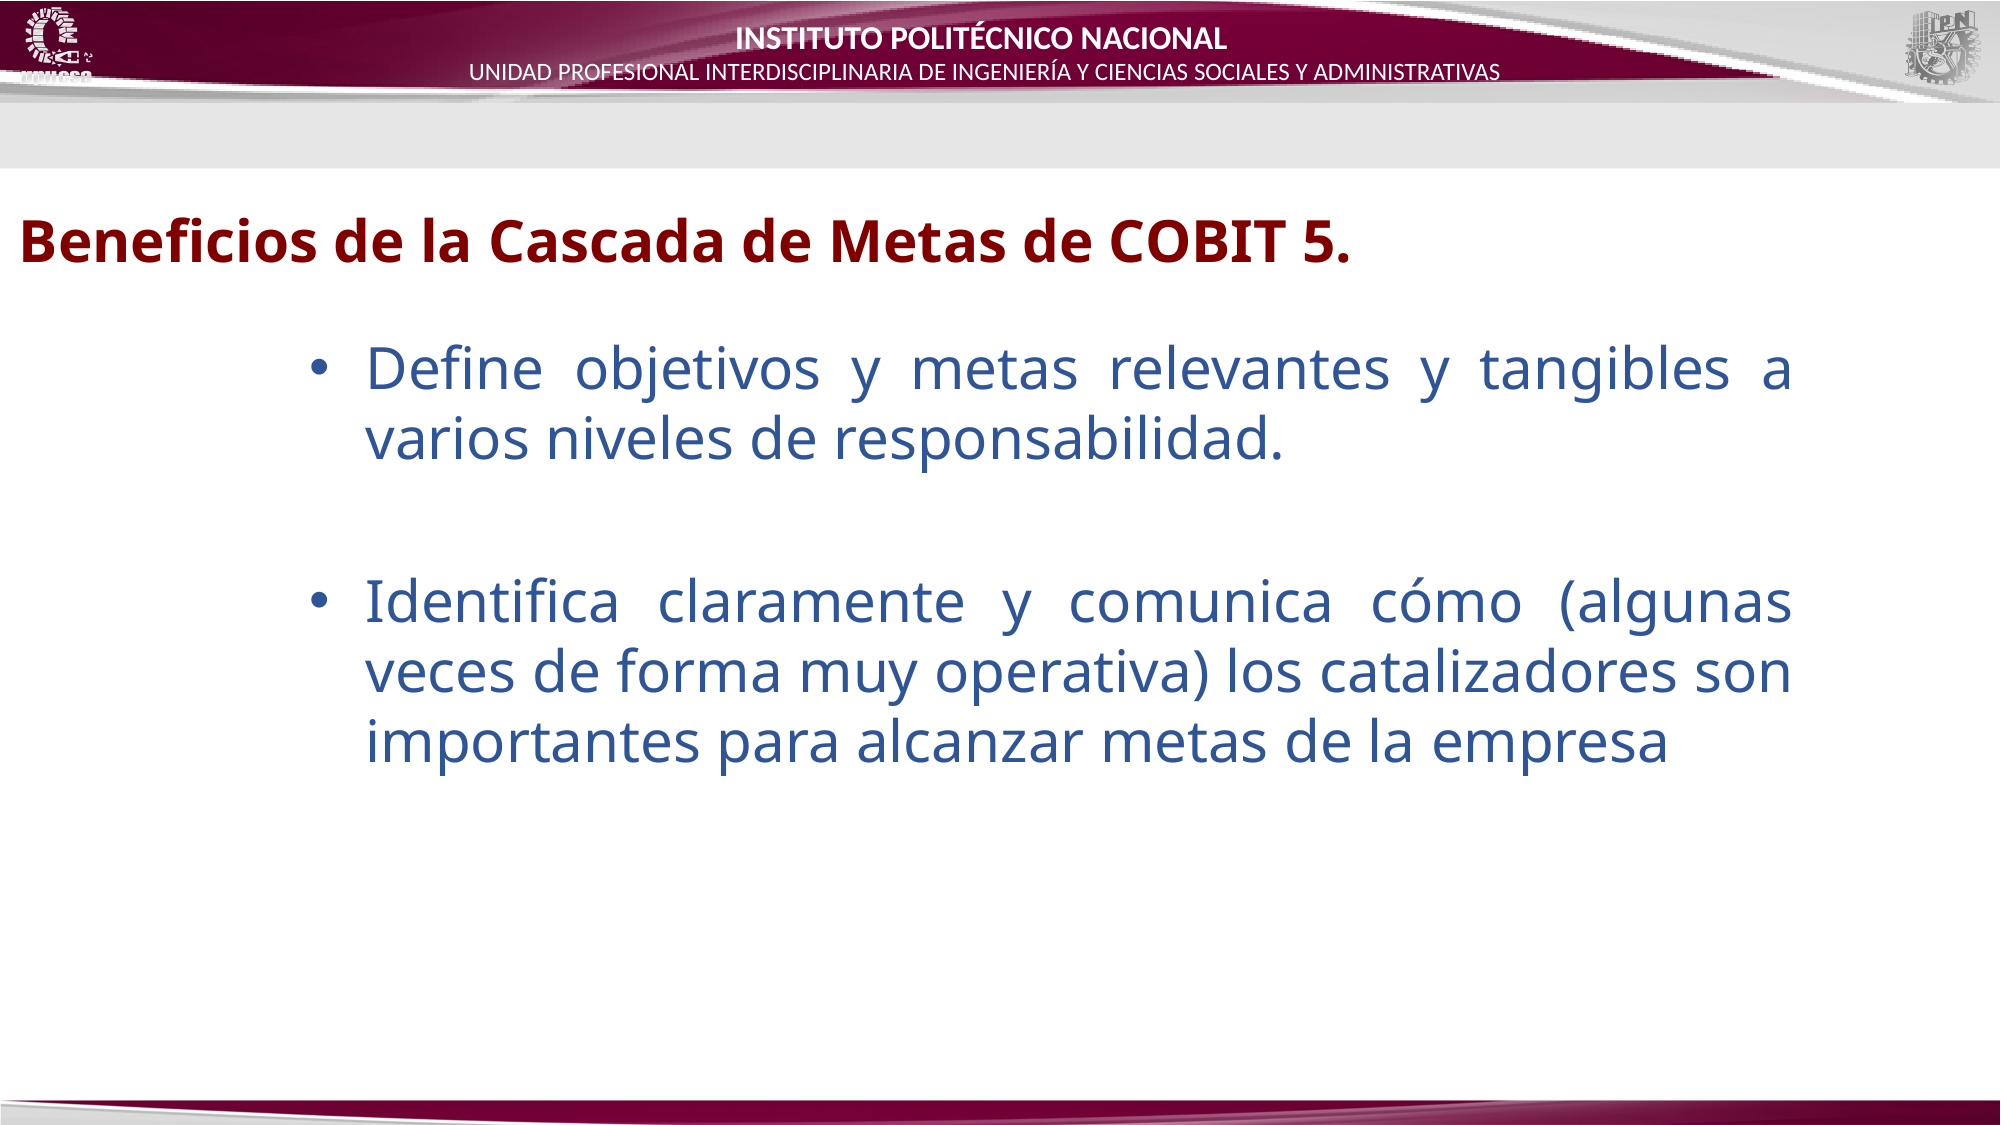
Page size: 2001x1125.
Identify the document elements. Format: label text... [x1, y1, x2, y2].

text_box Define objetivos y metas relevantes y tangibles a varios niveles de responsabilidad. Identifica claramente y comunica cómo (algunas veces de forma muy operativa) los catalizadores son importantes para alcanzar metas de la empresa [294, 323, 1809, 1009]
picture [0, 1099, 2000, 1125]
text_box [0, 103, 2000, 169]
picture [0, 1, 2000, 103]
text_box Beneficios de la Cascada de Metas de COBIT 5. [4, 196, 2000, 282]
